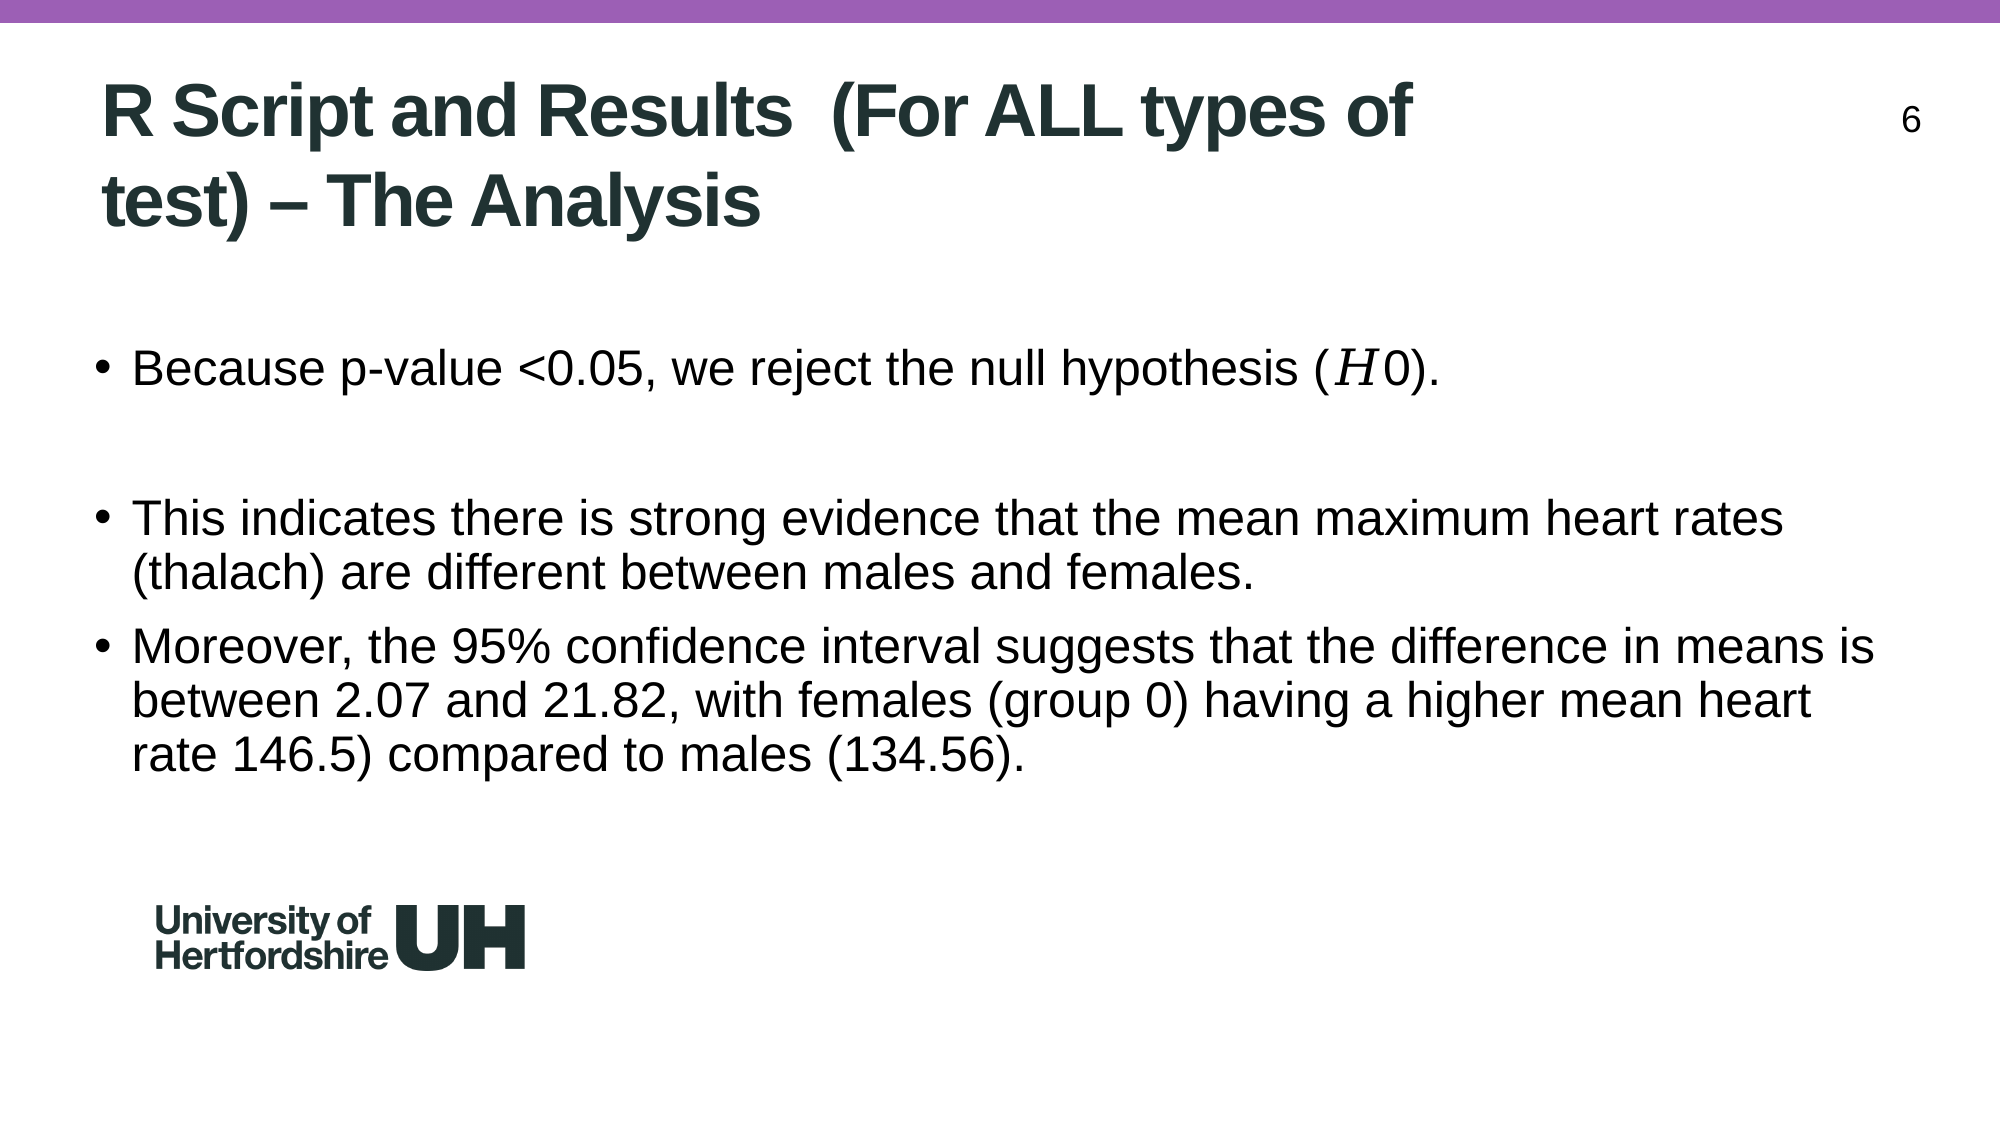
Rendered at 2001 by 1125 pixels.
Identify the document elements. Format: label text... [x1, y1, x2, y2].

text_box 6 [1891, 87, 1916, 148]
subtitle Because p-value <0.05, we reject the null hypothesis (𝐻0). This indicates there is strong evidence that the mean maximum heart rates (thalach) are different between males and females. Moreover, the 95% confidence interval suggests that the difference in means is between 2.07 and 21.82, with females (group 0) having a higher mean heart rate 146.5) compared to males (134.56). [94, 261, 1892, 864]
text_box R Script and Results (For ALL types of test) – The Analysis [86, 54, 1487, 360]
